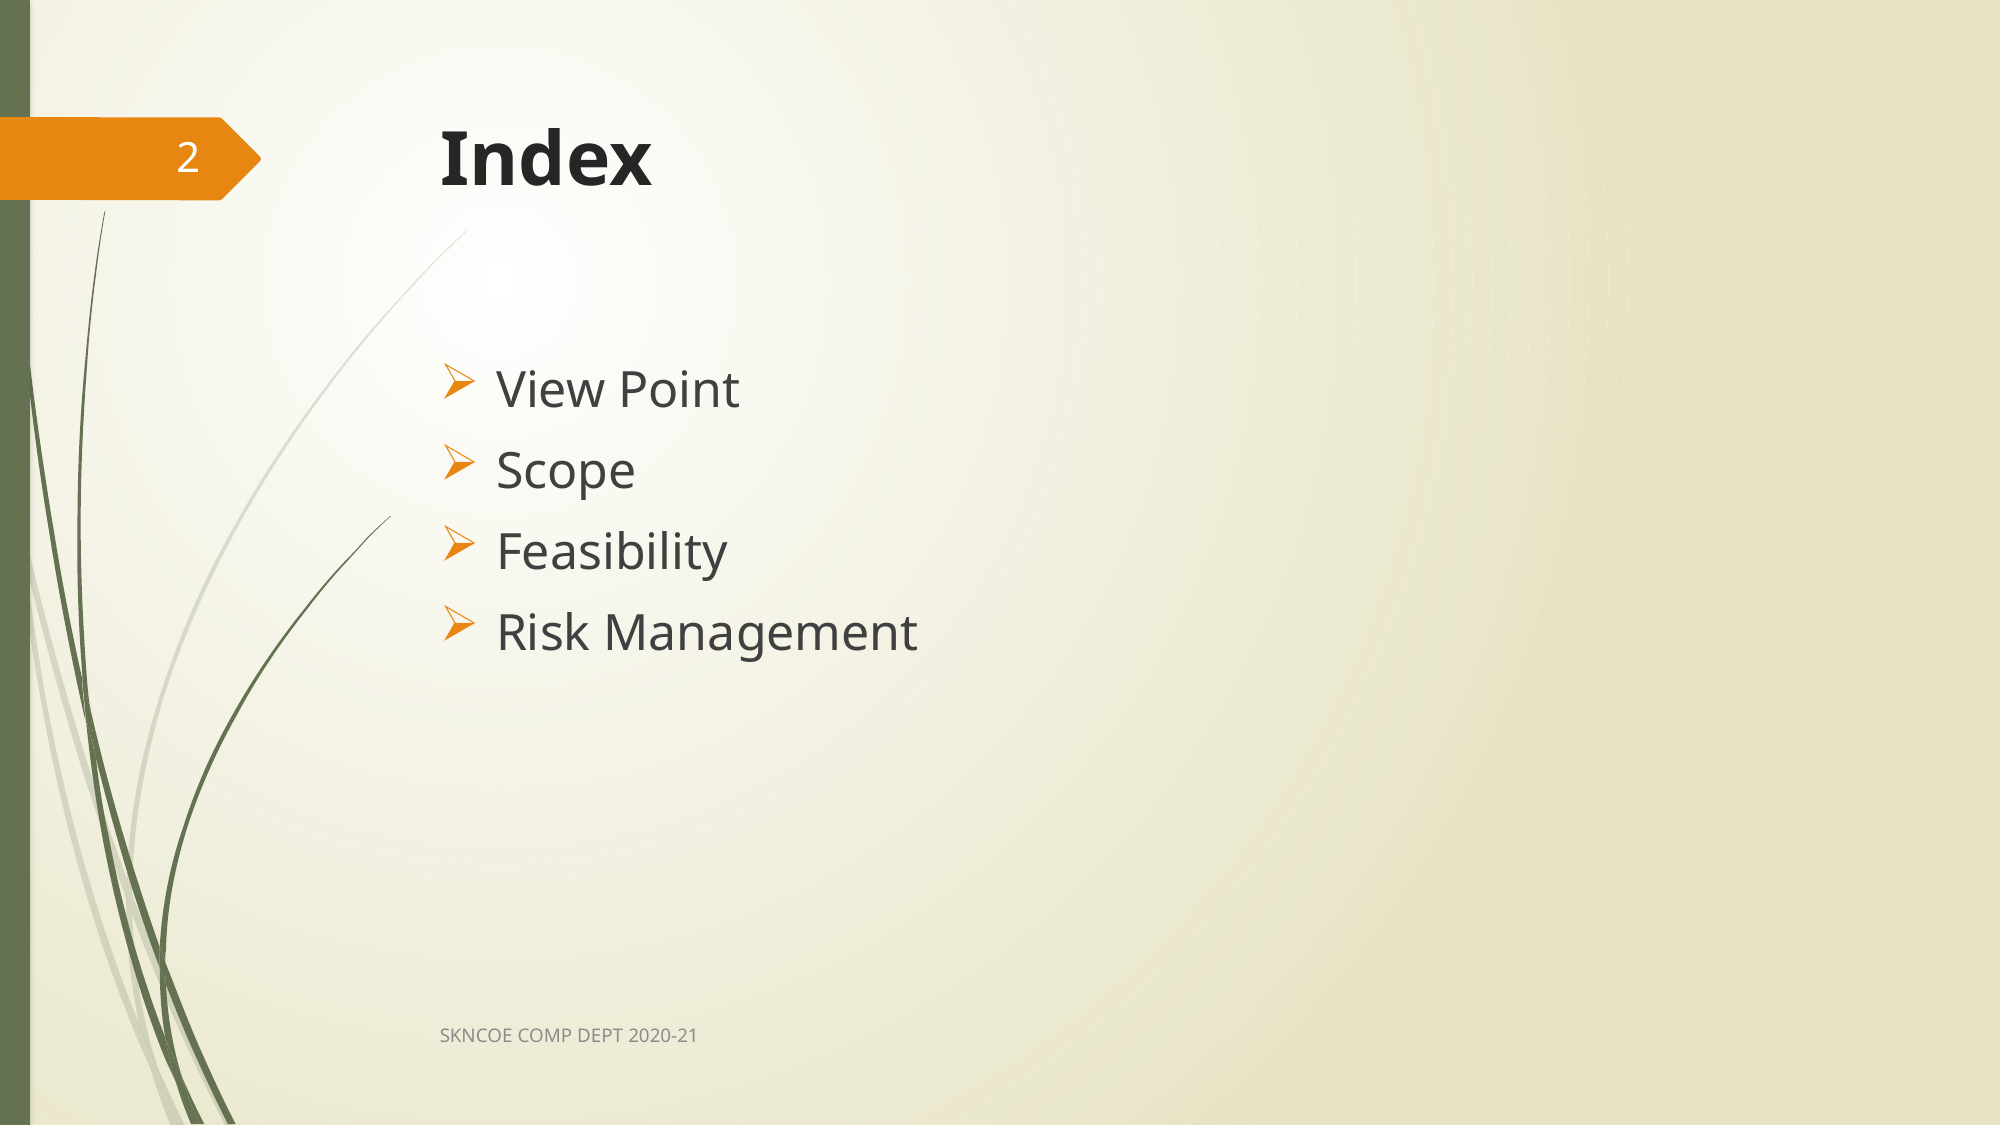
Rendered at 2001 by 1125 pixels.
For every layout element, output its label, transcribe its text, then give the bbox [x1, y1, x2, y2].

list View Point Scope Feasibility Risk Management [424, 350, 1888, 970]
footer SKNCOE COMP DEPT 2020-21 [424, 1006, 1675, 1067]
title Index [425, 102, 1888, 313]
slide_number 2 [87, 129, 216, 190]
